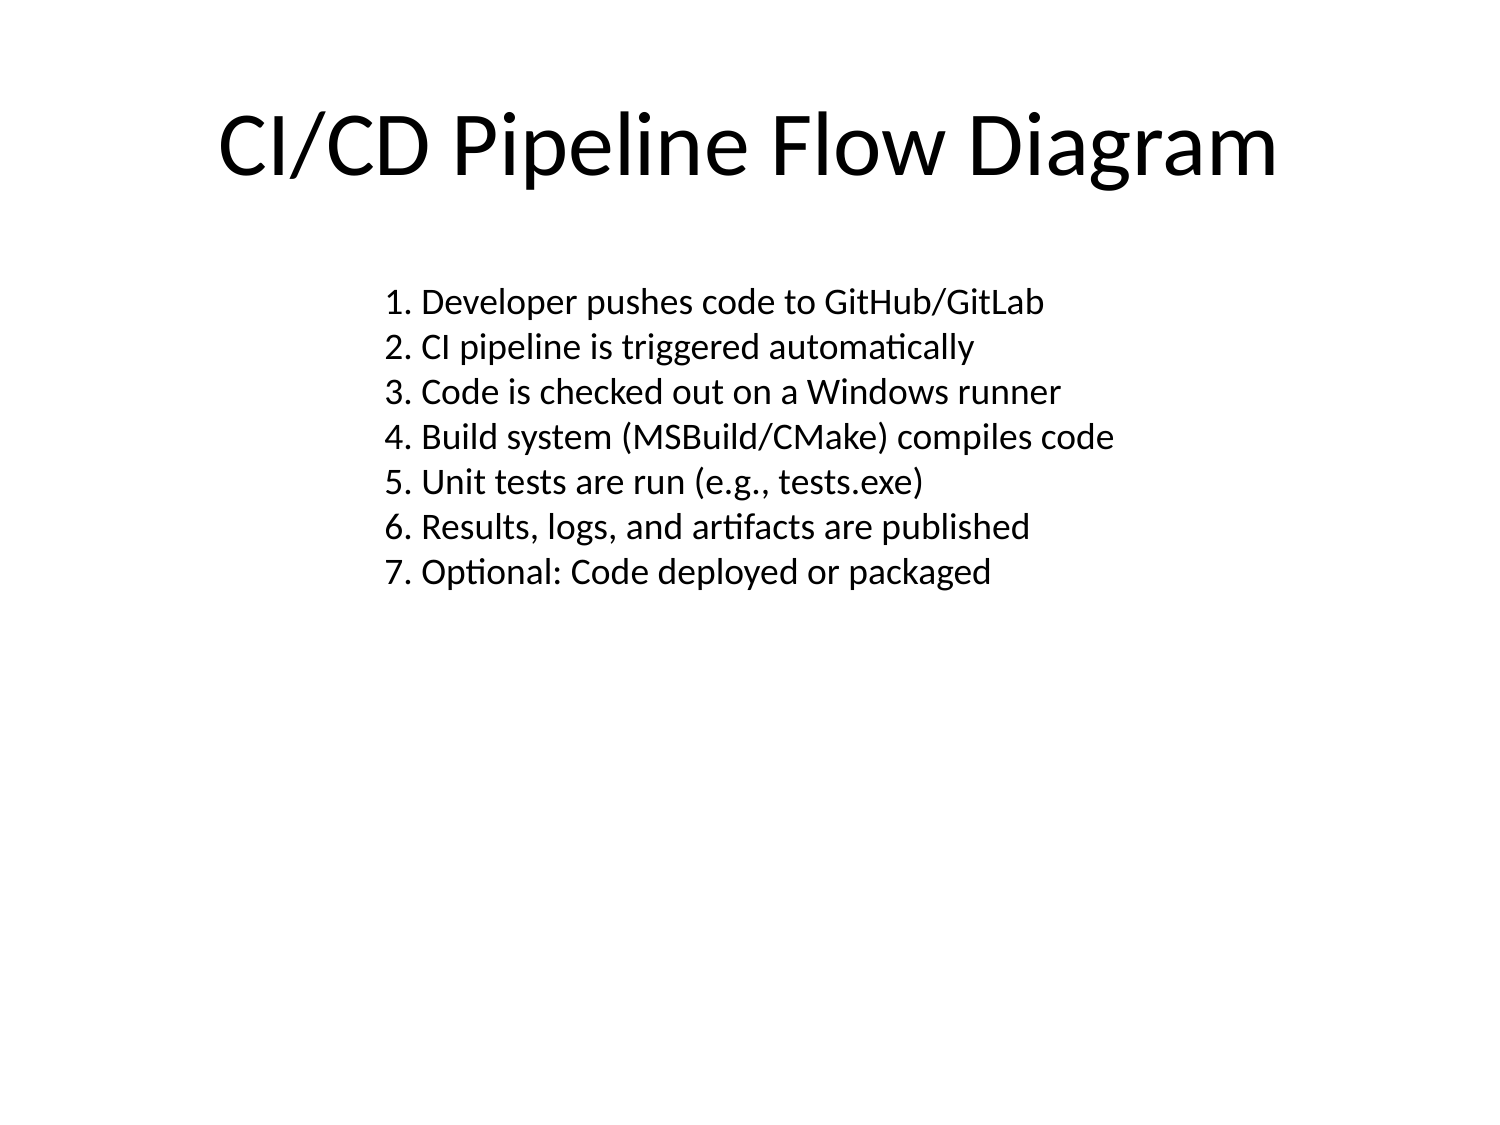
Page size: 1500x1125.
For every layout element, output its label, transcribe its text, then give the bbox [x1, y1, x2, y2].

title CI/CD Pipeline Flow Diagram [75, 45, 1425, 233]
text_box 1. Developer pushes code to GitHub/GitLab 2. CI pipeline is triggered automatically 3. Code is checked out on a Windows runner 4. Build system (MSBuild/CMake) compiles code 5. Unit tests are run (e.g., tests.exe) 6. Results, logs, and artifacts are published 7. Optional: Code deployed or packaged [369, 224, 1131, 600]
